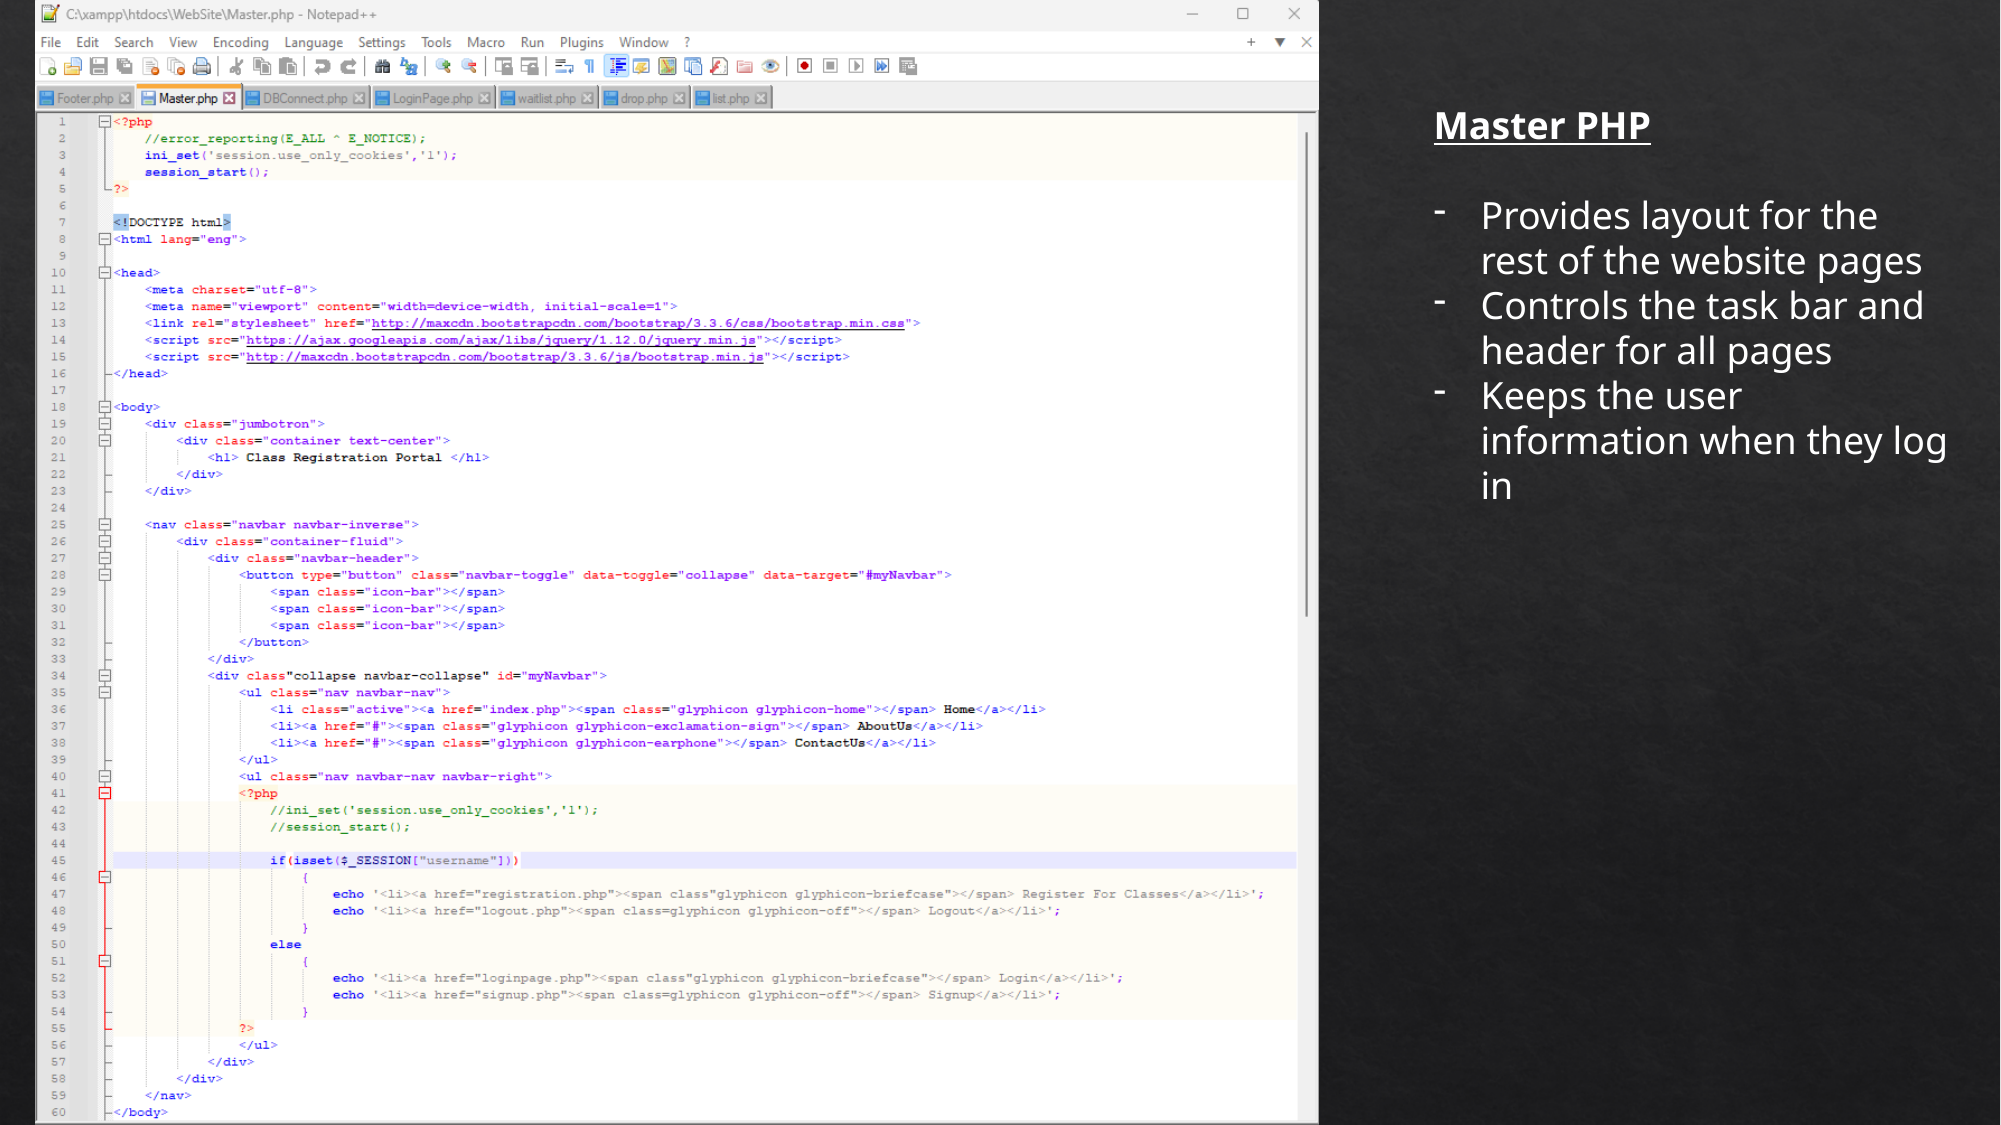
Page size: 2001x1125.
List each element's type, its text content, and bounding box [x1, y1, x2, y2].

picture [35, 0, 1319, 1125]
text_box Master PHP Provides layout for the rest of the website pages Controls the task bar and header for all pages Keeps the user information when they log in [1419, 94, 1966, 515]
